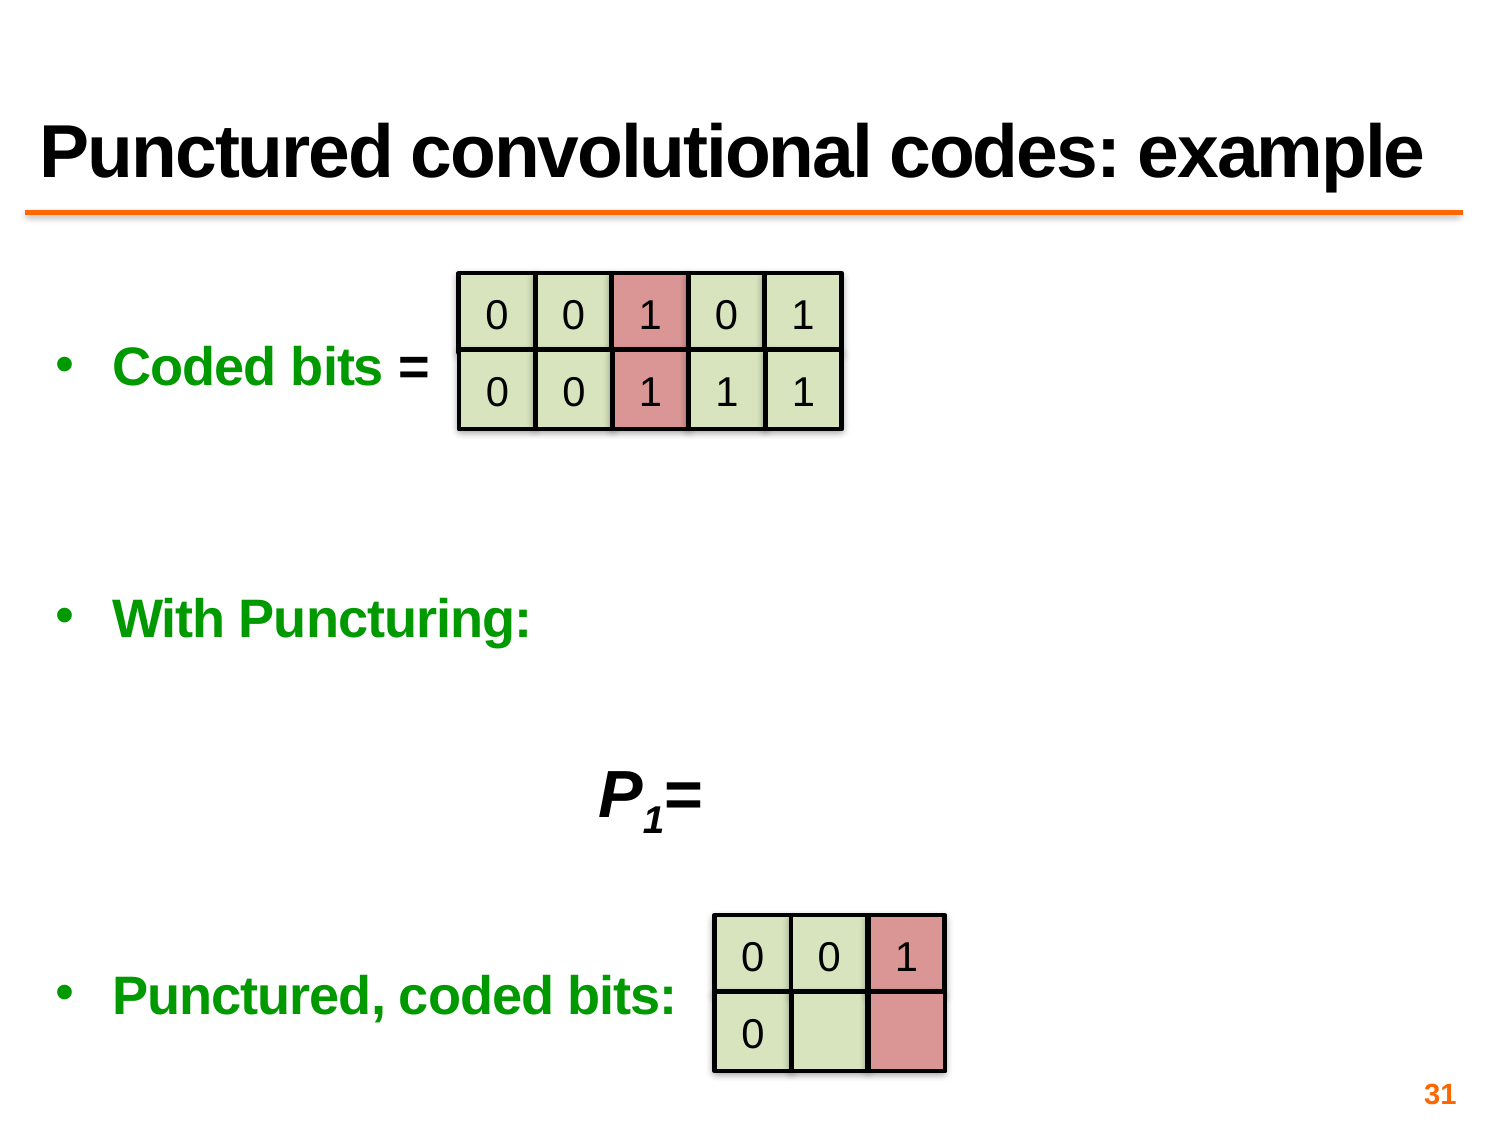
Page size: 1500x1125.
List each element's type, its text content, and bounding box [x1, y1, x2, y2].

text_box 1 [764, 272, 842, 349]
text_box [791, 991, 863, 1072]
text_box 1 [868, 914, 946, 991]
text_box 0 [790, 914, 866, 990]
text_box 0 [458, 272, 534, 349]
text_box 0 [458, 349, 534, 430]
text_box 0 [688, 272, 763, 348]
title Punctured convolutional codes: example [24, 24, 1463, 201]
text_box 0 [714, 914, 789, 990]
text_box Coded bits = With Puncturing: Punctured, coded bits: [49, 262, 1488, 1125]
text_box 1 [688, 349, 763, 430]
text_box [868, 991, 946, 1072]
text_box 1 [765, 349, 843, 430]
text_box 1 [611, 272, 687, 348]
text_box 1 [611, 349, 687, 430]
text_box 0 [714, 991, 786, 1072]
text_box 0 [535, 272, 610, 348]
list [24, 237, 1463, 700]
text_box 0 [535, 349, 610, 430]
